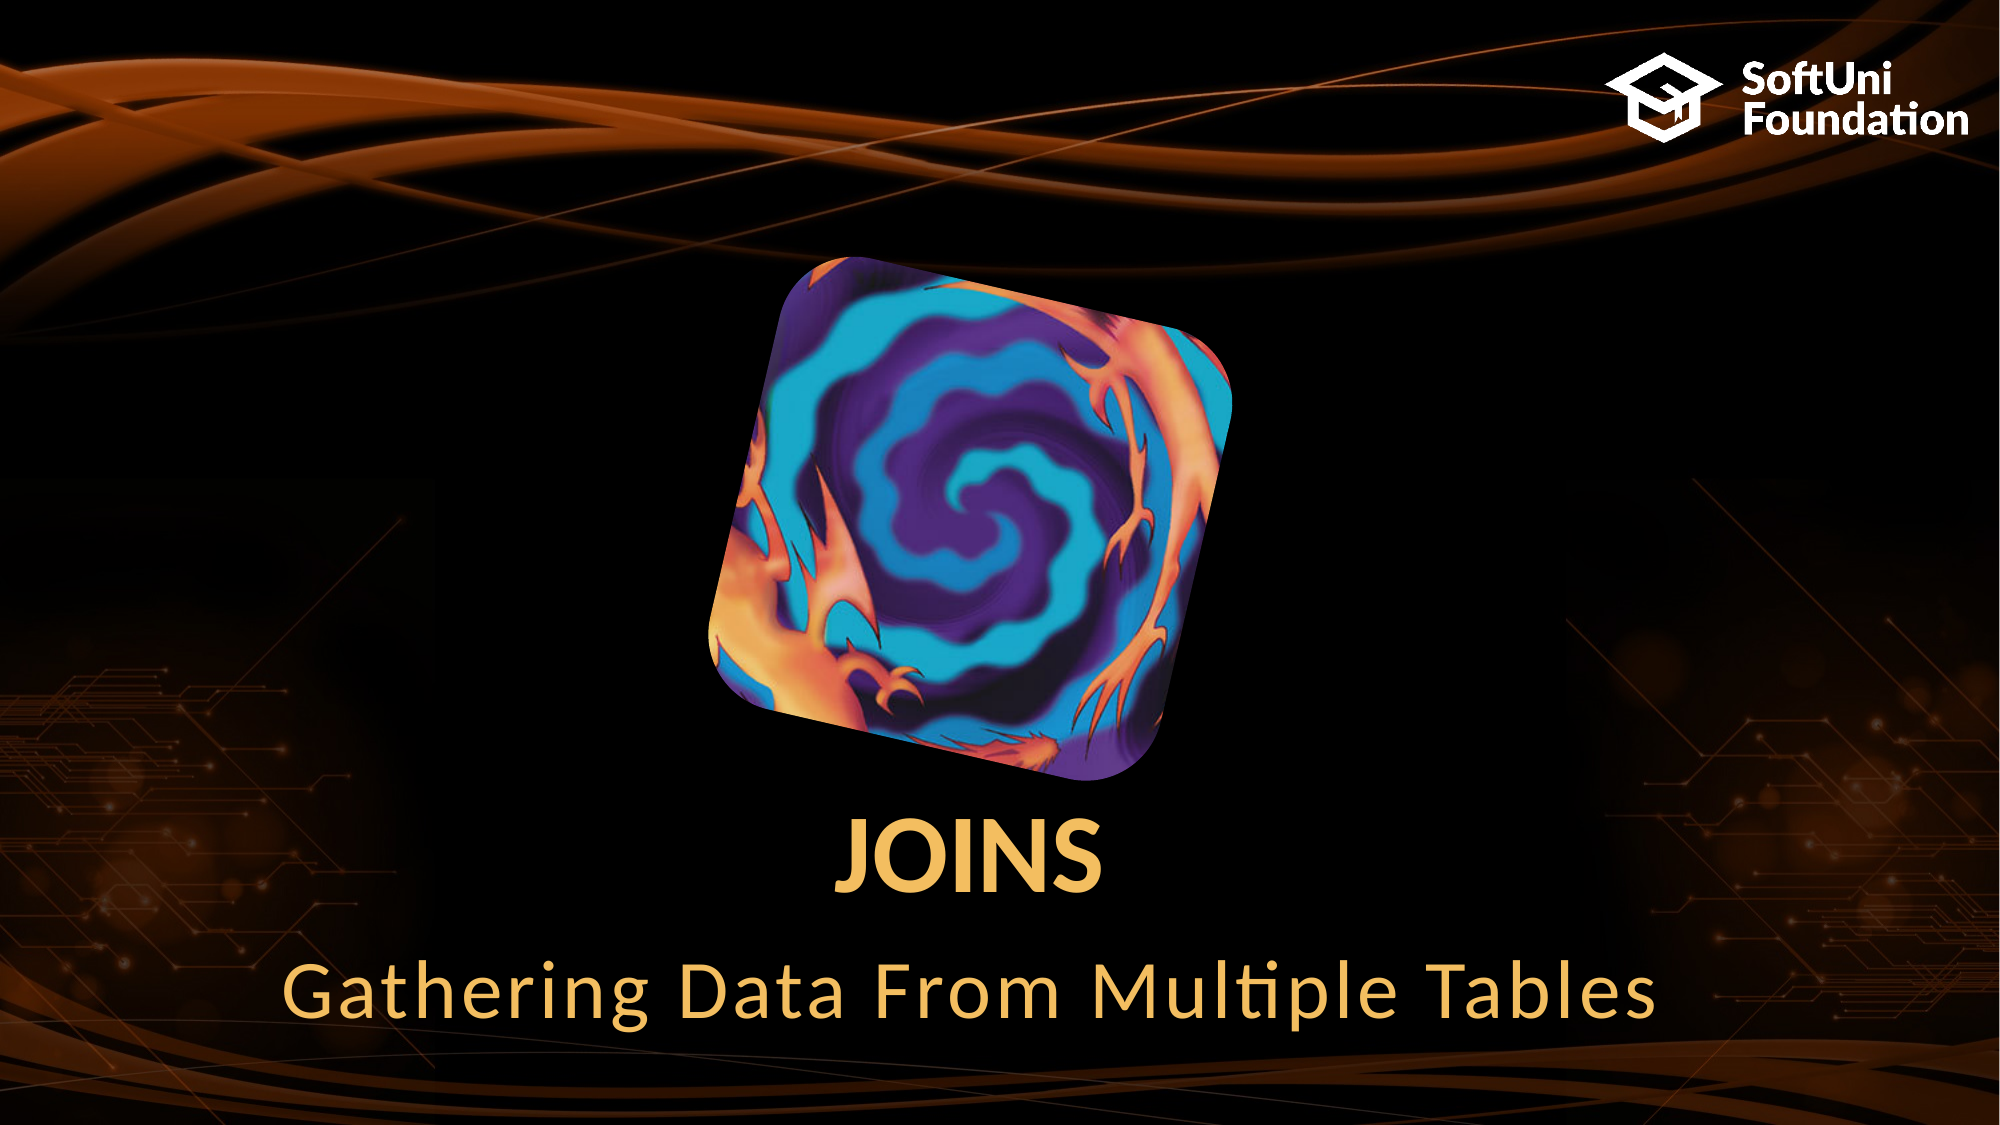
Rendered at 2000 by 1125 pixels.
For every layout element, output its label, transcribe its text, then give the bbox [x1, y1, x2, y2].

list Gathering Data From Multiple Tables [91, 924, 1850, 1043]
picture [0, 0, 2000, 1125]
title JOINS [237, 788, 1704, 923]
